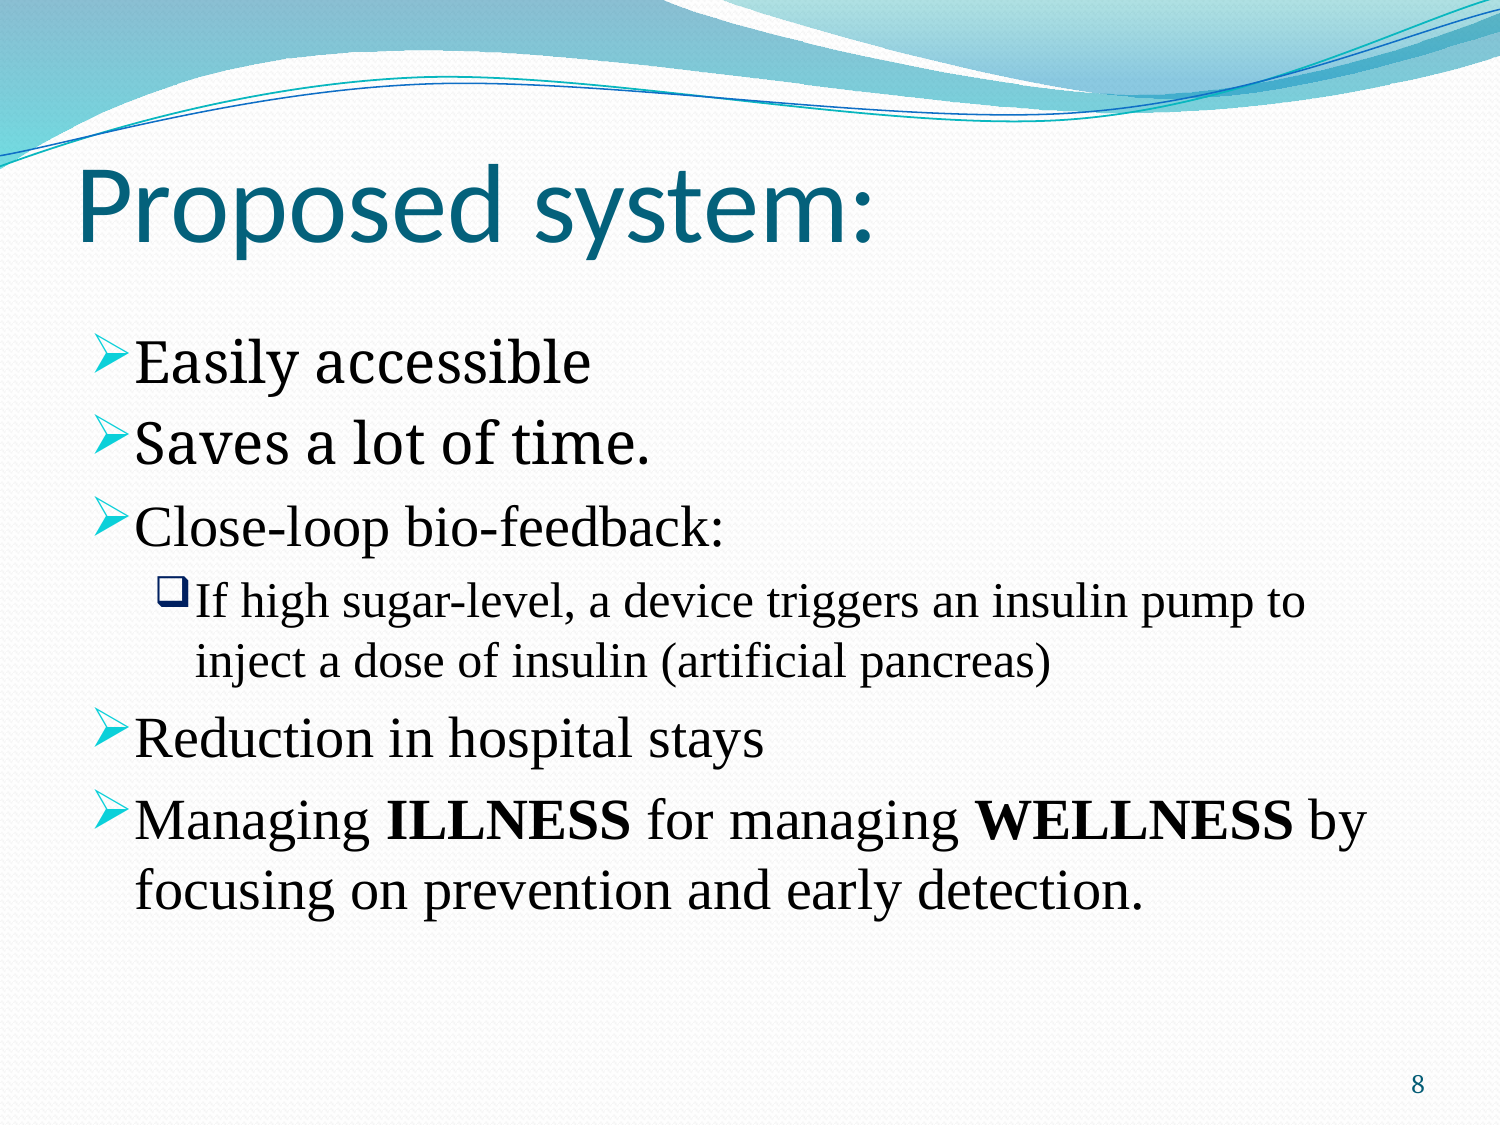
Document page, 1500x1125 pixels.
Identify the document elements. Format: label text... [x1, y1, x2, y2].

title Proposed system: [75, 50, 1425, 266]
slide_number 8 [1299, 1042, 1425, 1103]
list Easily accessible Saves a lot of time. Close-loop bio-feedback: If high sugar-level, a device triggers an insulin pump to inject a dose of insulin (artificial pancreas) Reduction in hospital stays Managing ILLNESS for managing WELLNESS by focusing on prevention and early detection. [75, 317, 1425, 1038]
